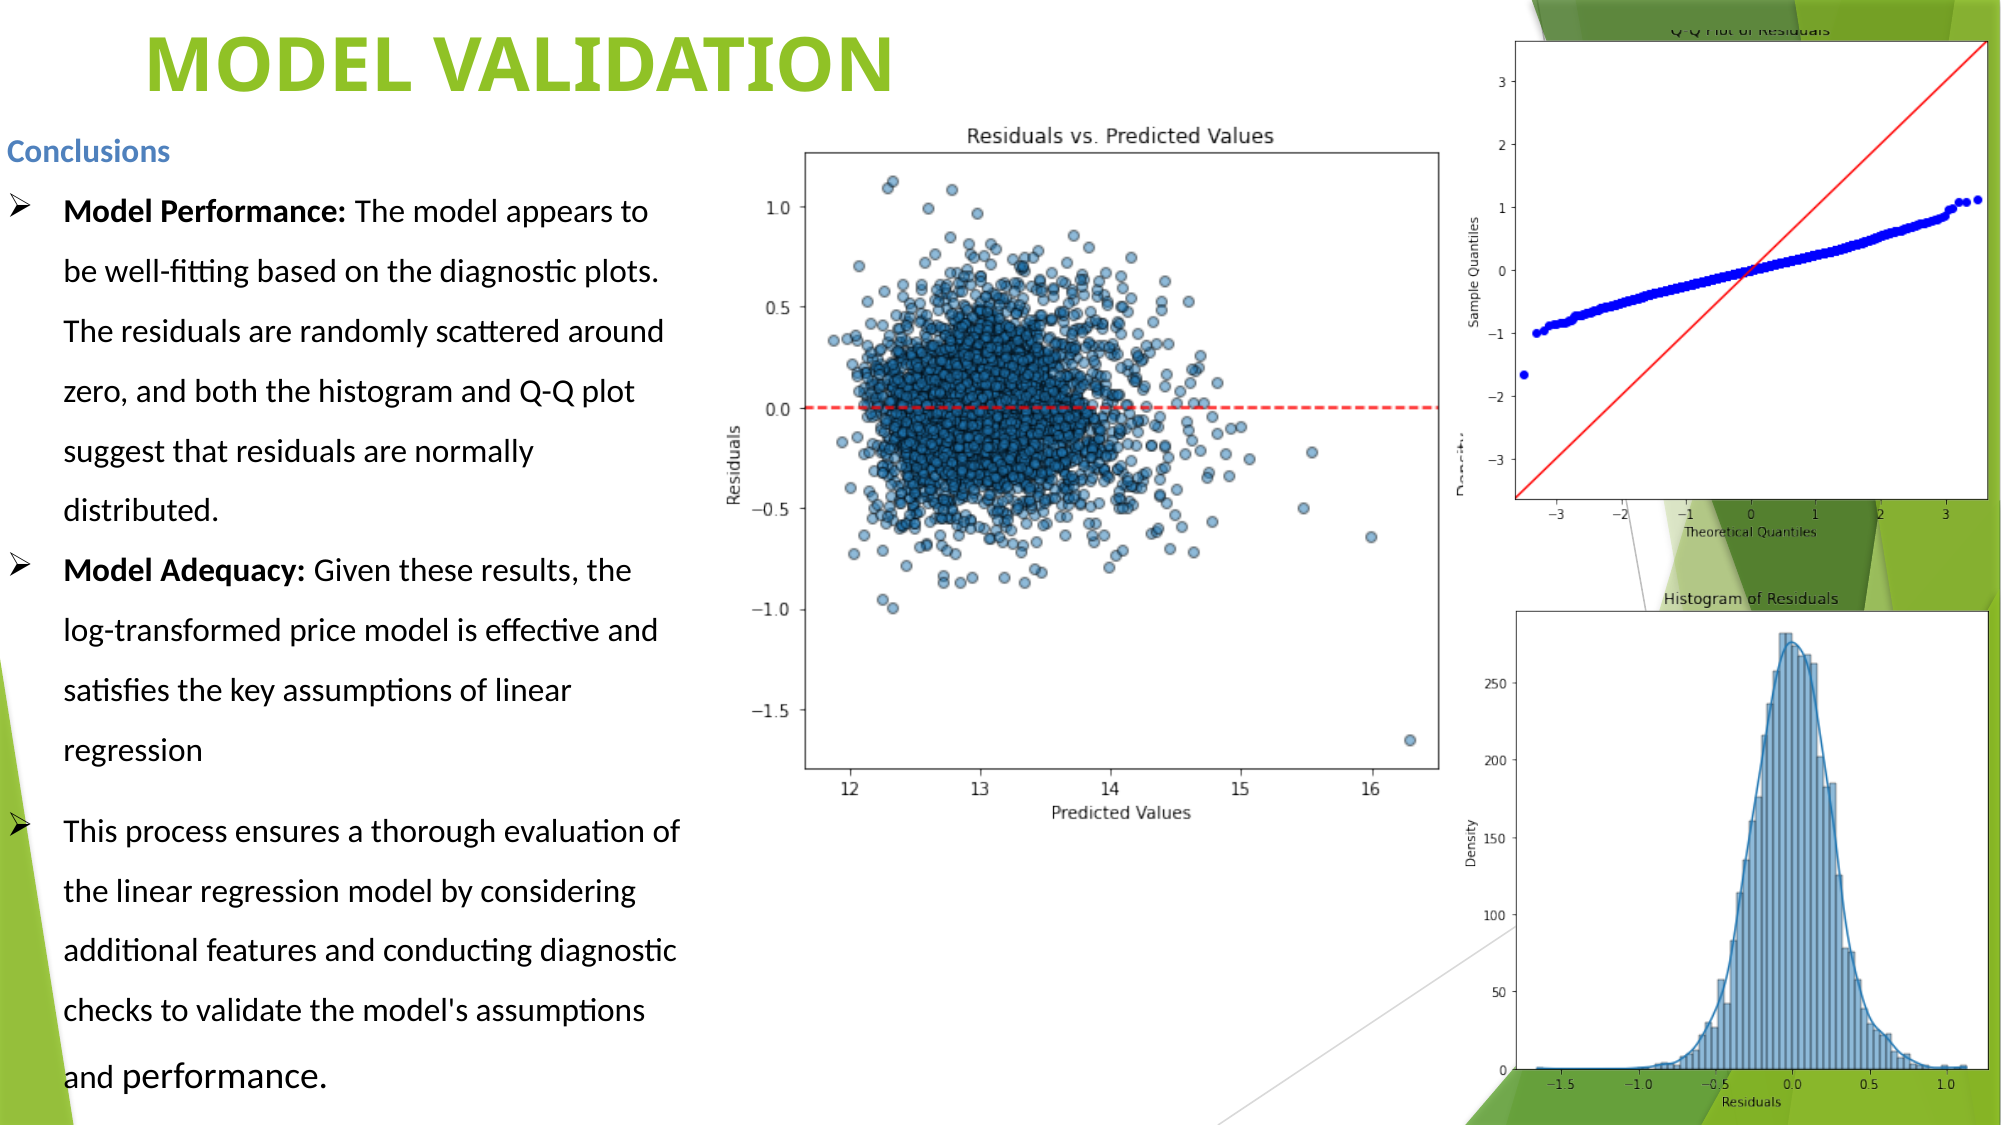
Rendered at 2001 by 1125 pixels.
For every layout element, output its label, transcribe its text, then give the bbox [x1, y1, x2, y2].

picture [1453, 583, 1998, 1117]
picture [1453, 29, 2000, 563]
text_box MODEL VALIDATION [128, 8, 1772, 156]
text_box Conclusions Model Performance: The model appears to be well-fitting based on the diagnostic plots. The residuals are randomly scattered around zero, and both the histogram and Q-Q plot suggest that residuals are normally distributed. Model Adequacy: Given these results, the log-transformed price model is effective and satisfies the key assumptions of linear regression This process ensures a thorough evaluation of the linear regression model by considering additional features and conducting diagnostic checks to validate the model's assumptions and performance. [0, 115, 700, 1104]
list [715, 115, 1464, 833]
